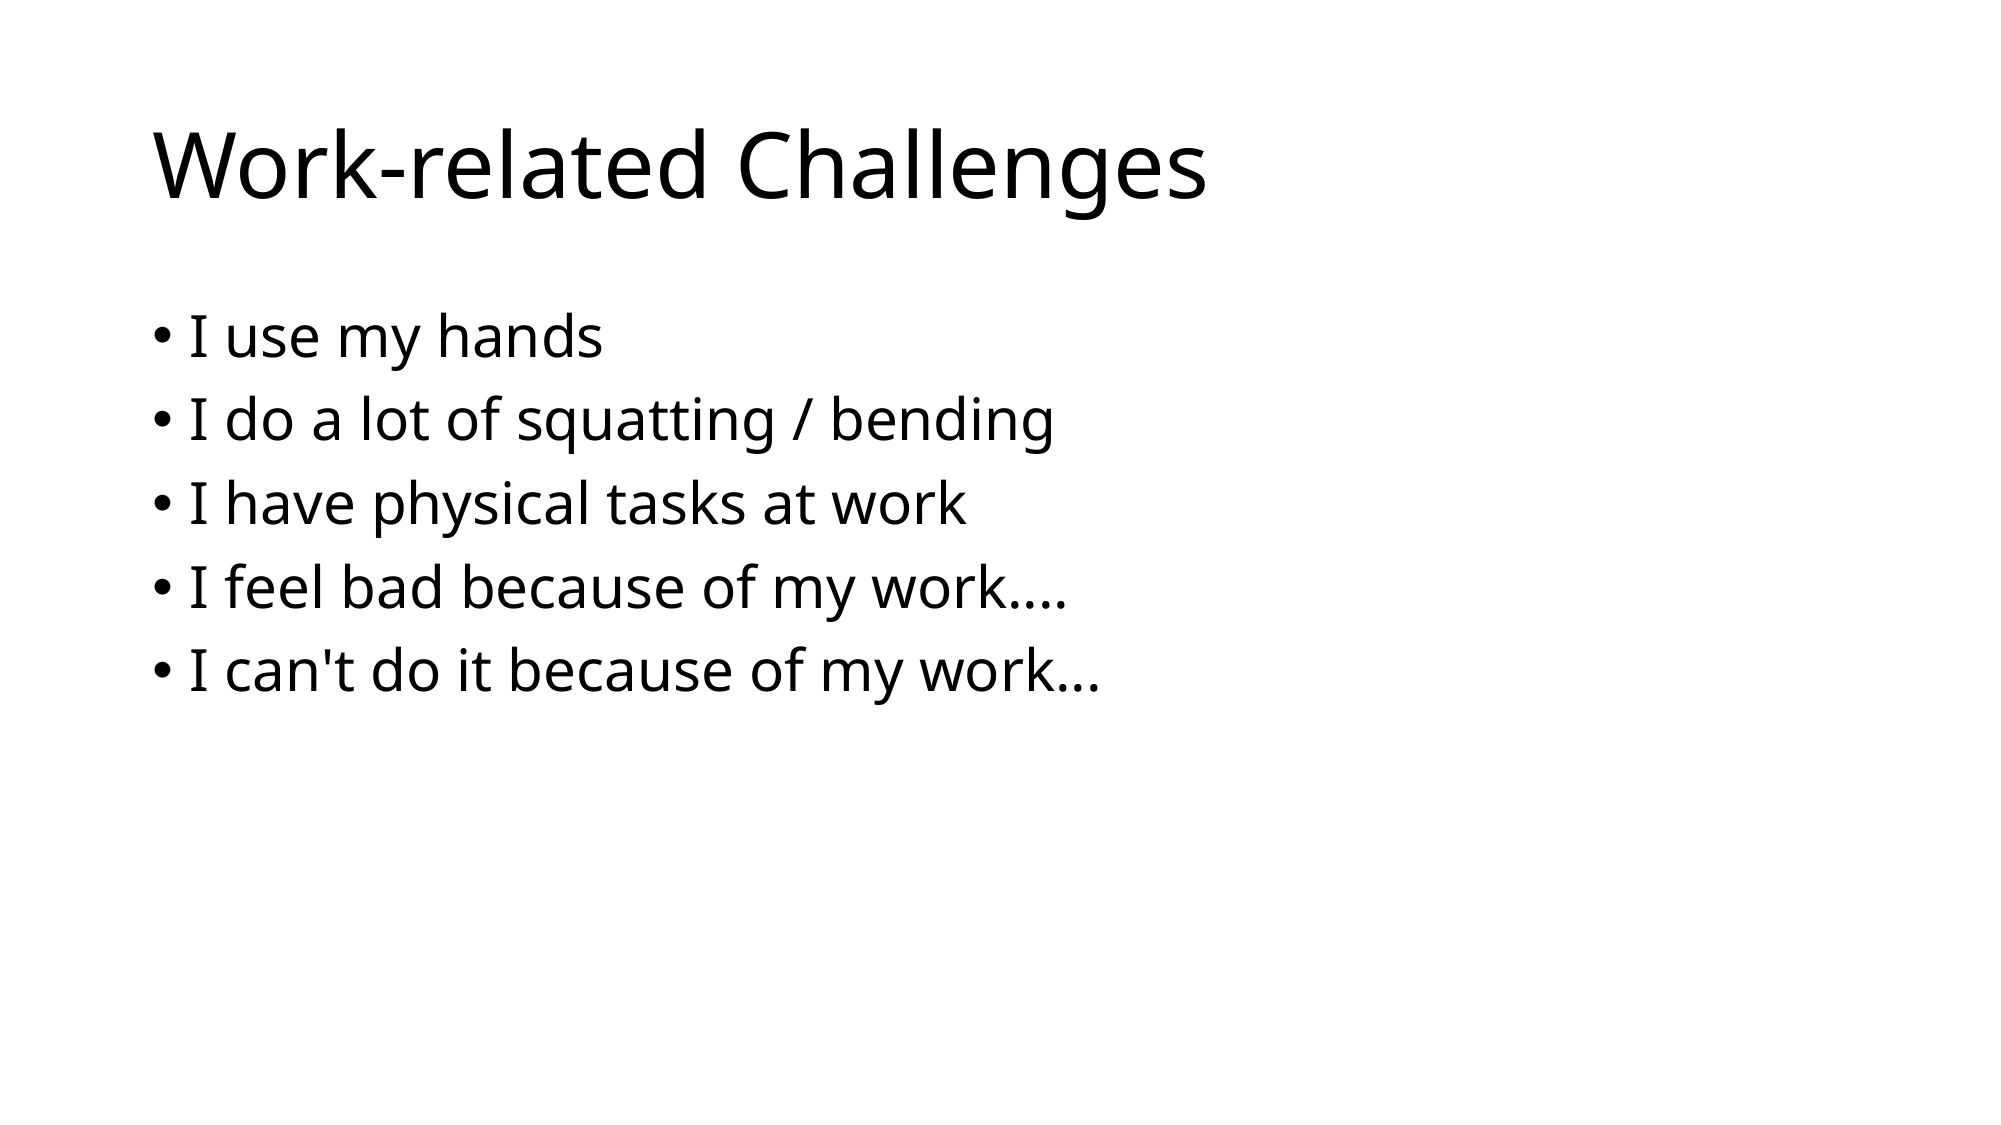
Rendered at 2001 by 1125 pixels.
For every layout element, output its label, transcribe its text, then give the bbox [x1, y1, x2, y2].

title Work-related Challenges [137, 59, 1863, 278]
list I use my hands I do a lot of squatting / bending I have physical tasks at work I feel bad because of my work.... I can't do it because of my work... [137, 299, 1863, 1014]
